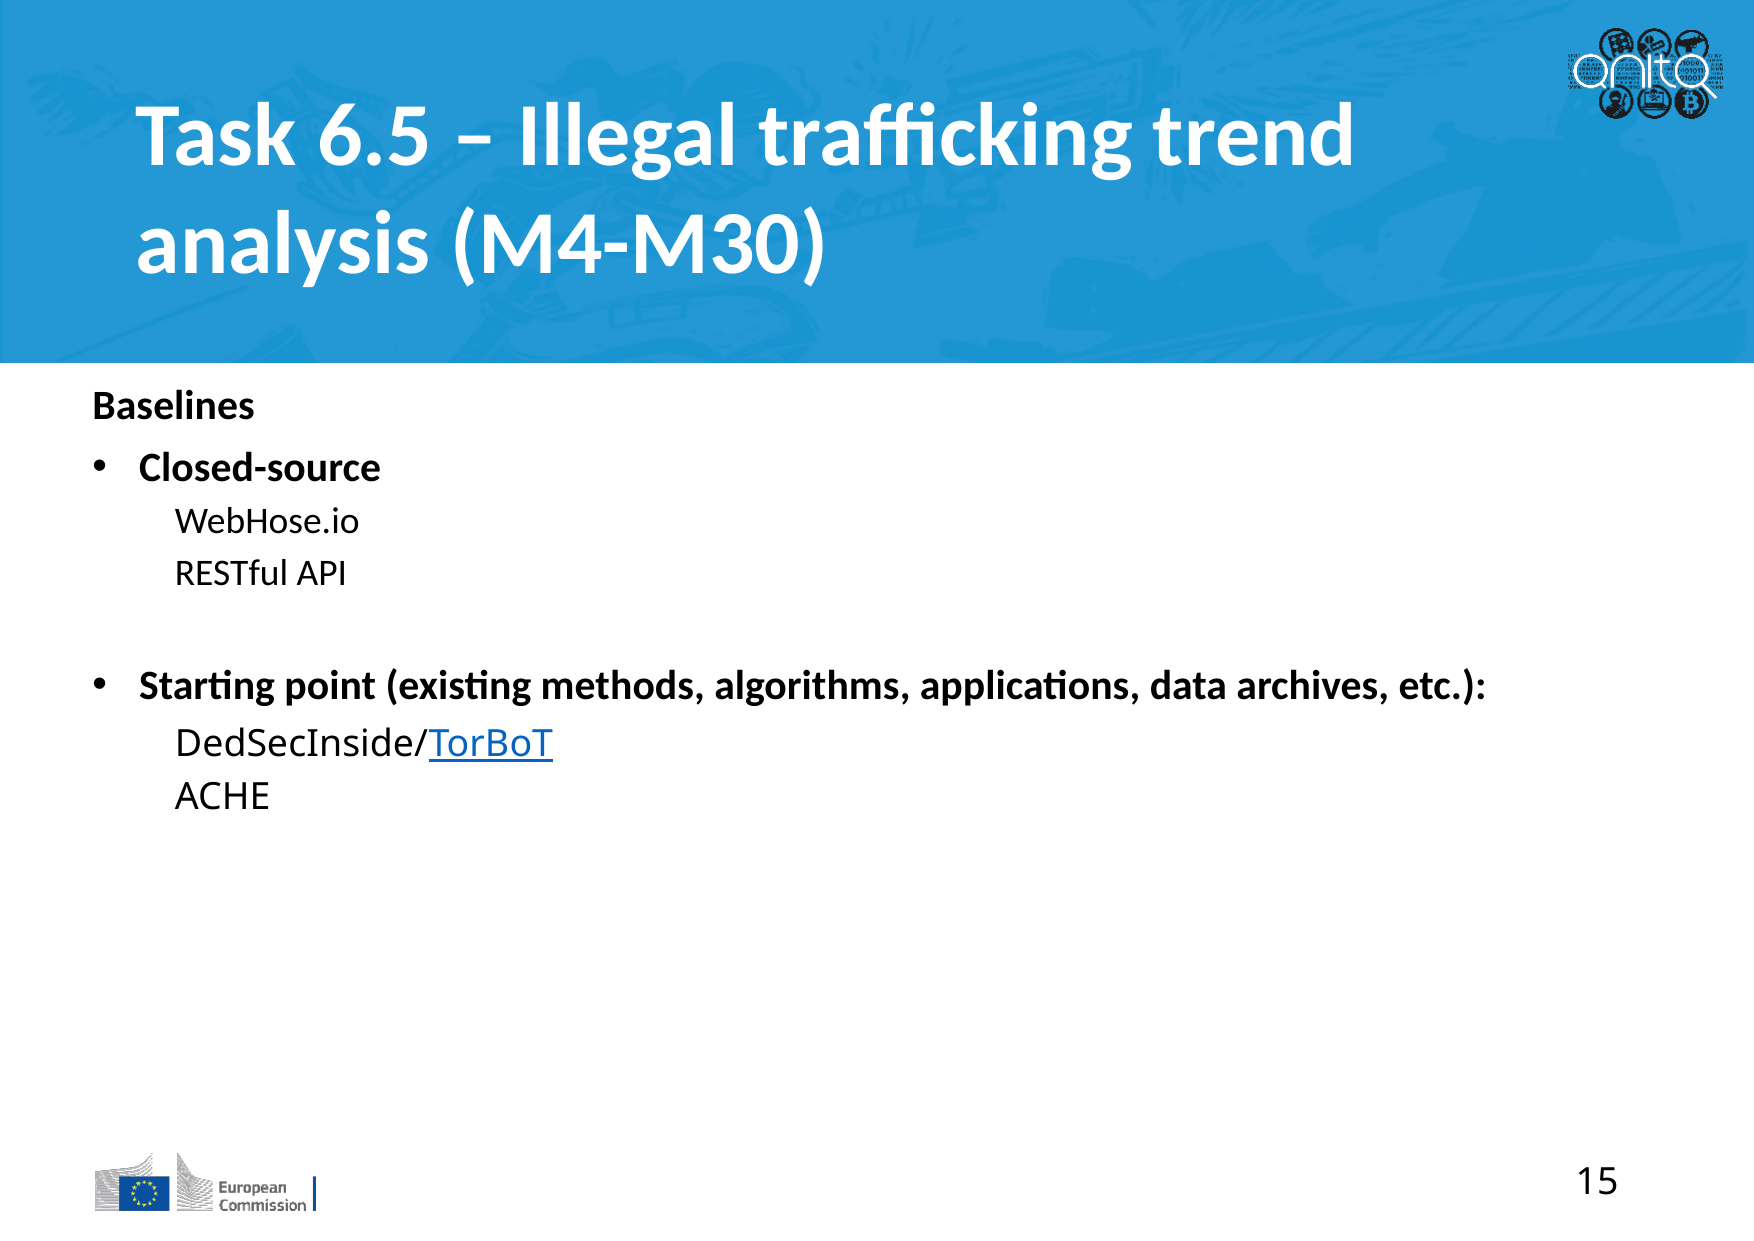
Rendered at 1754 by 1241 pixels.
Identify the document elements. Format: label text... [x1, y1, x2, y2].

list Baselines Closed-source WebHose.io RESTful API Starting point (existing methods, algorithms, applications, data archives, etc.): DedSecInside/TorBoT ACHE [77, 369, 1667, 1173]
list Task 6.5 – Illegal trafficking trend analysis (M4-M30) [120, 68, 1478, 300]
picture [0, 0, 1754, 363]
picture [87, 1173, 323, 1216]
slide_number 15 [1238, 1149, 1634, 1216]
